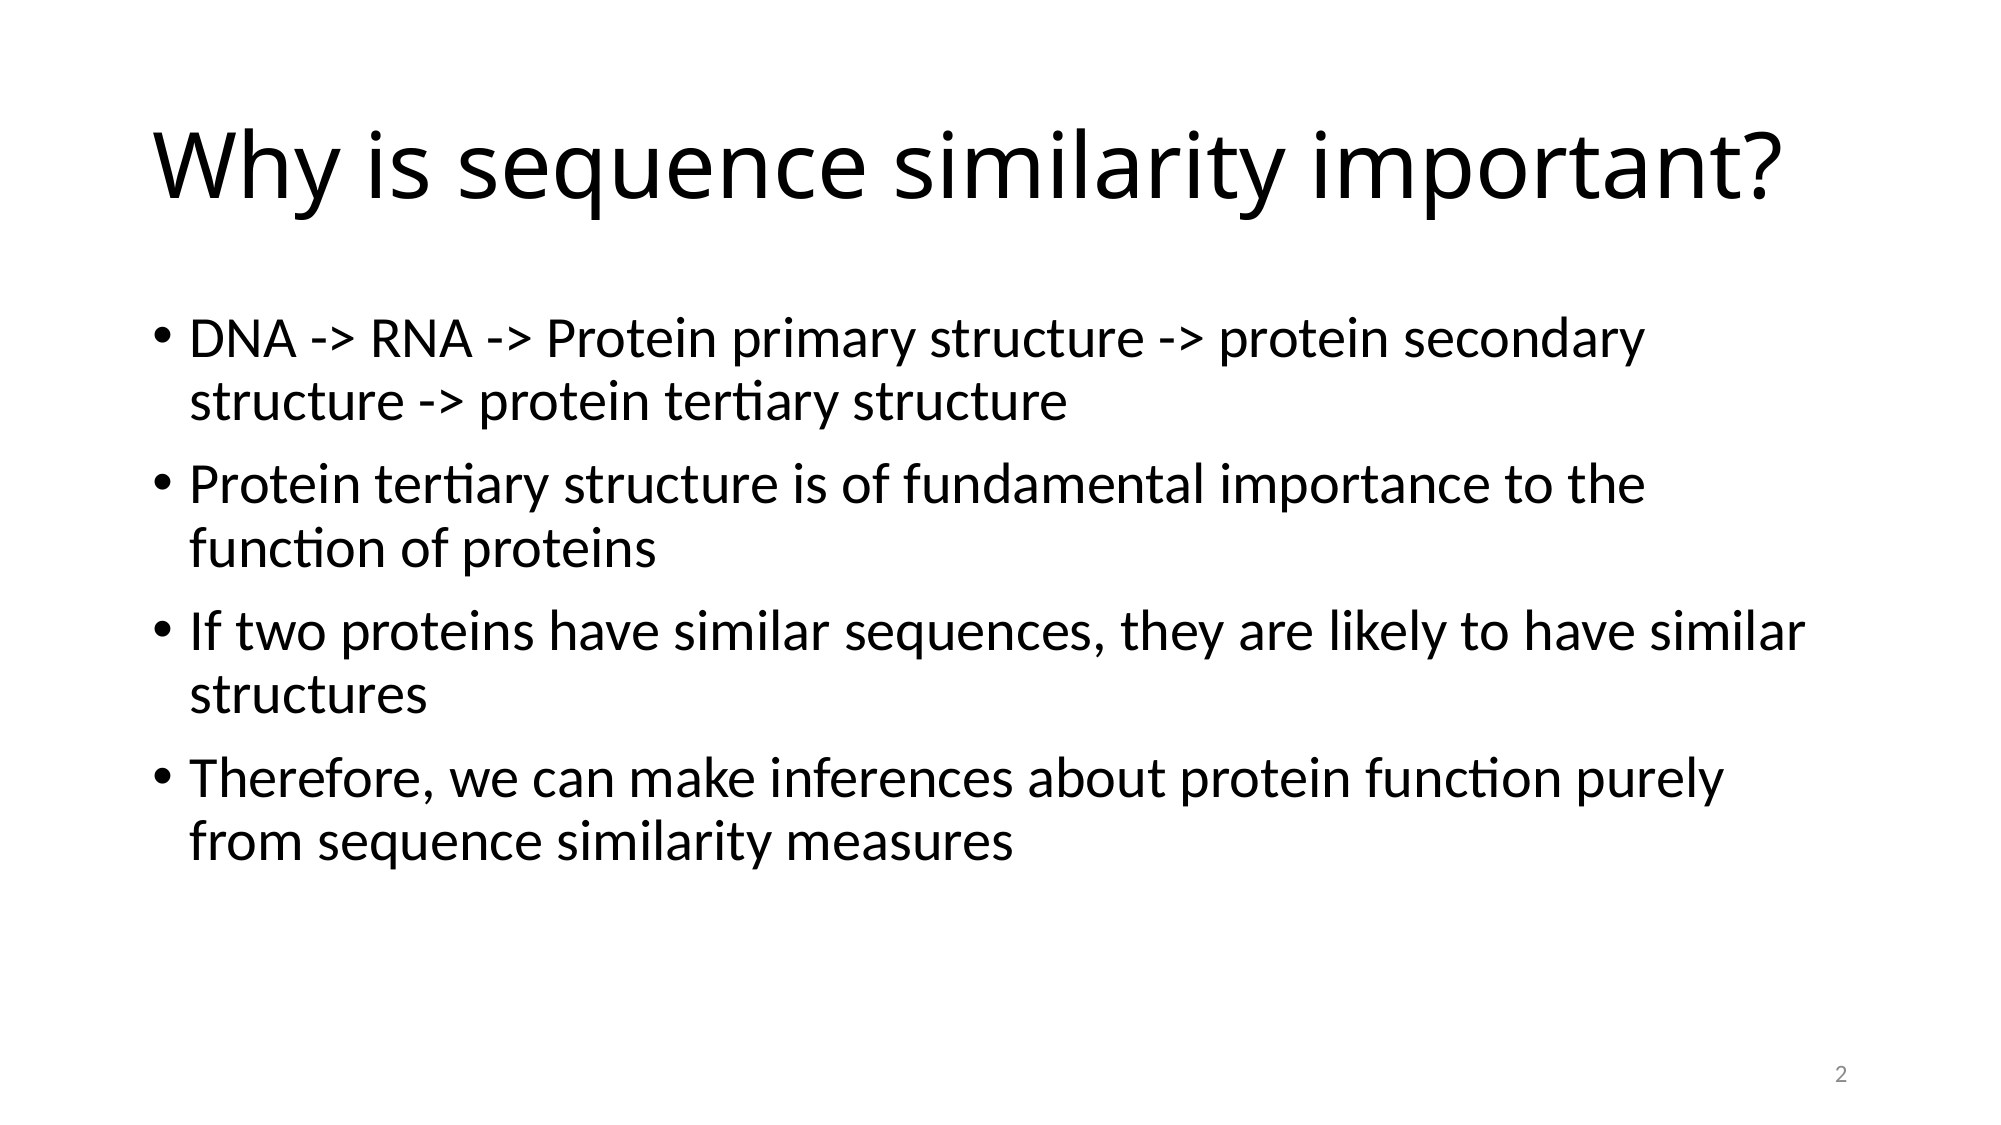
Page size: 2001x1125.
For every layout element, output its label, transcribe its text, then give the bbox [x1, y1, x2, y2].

list DNA -> RNA -> Protein primary structure -> protein secondary structure -> protein tertiary structure Protein tertiary structure is of fundamental importance to the function of proteins If two proteins have similar sequences, they are likely to have similar structures Therefore, we can make inferences about protein function purely from sequence similarity measures [137, 299, 1863, 1014]
title Why is sequence similarity important? [137, 59, 1863, 278]
slide_number 2 [1412, 1042, 1863, 1103]
